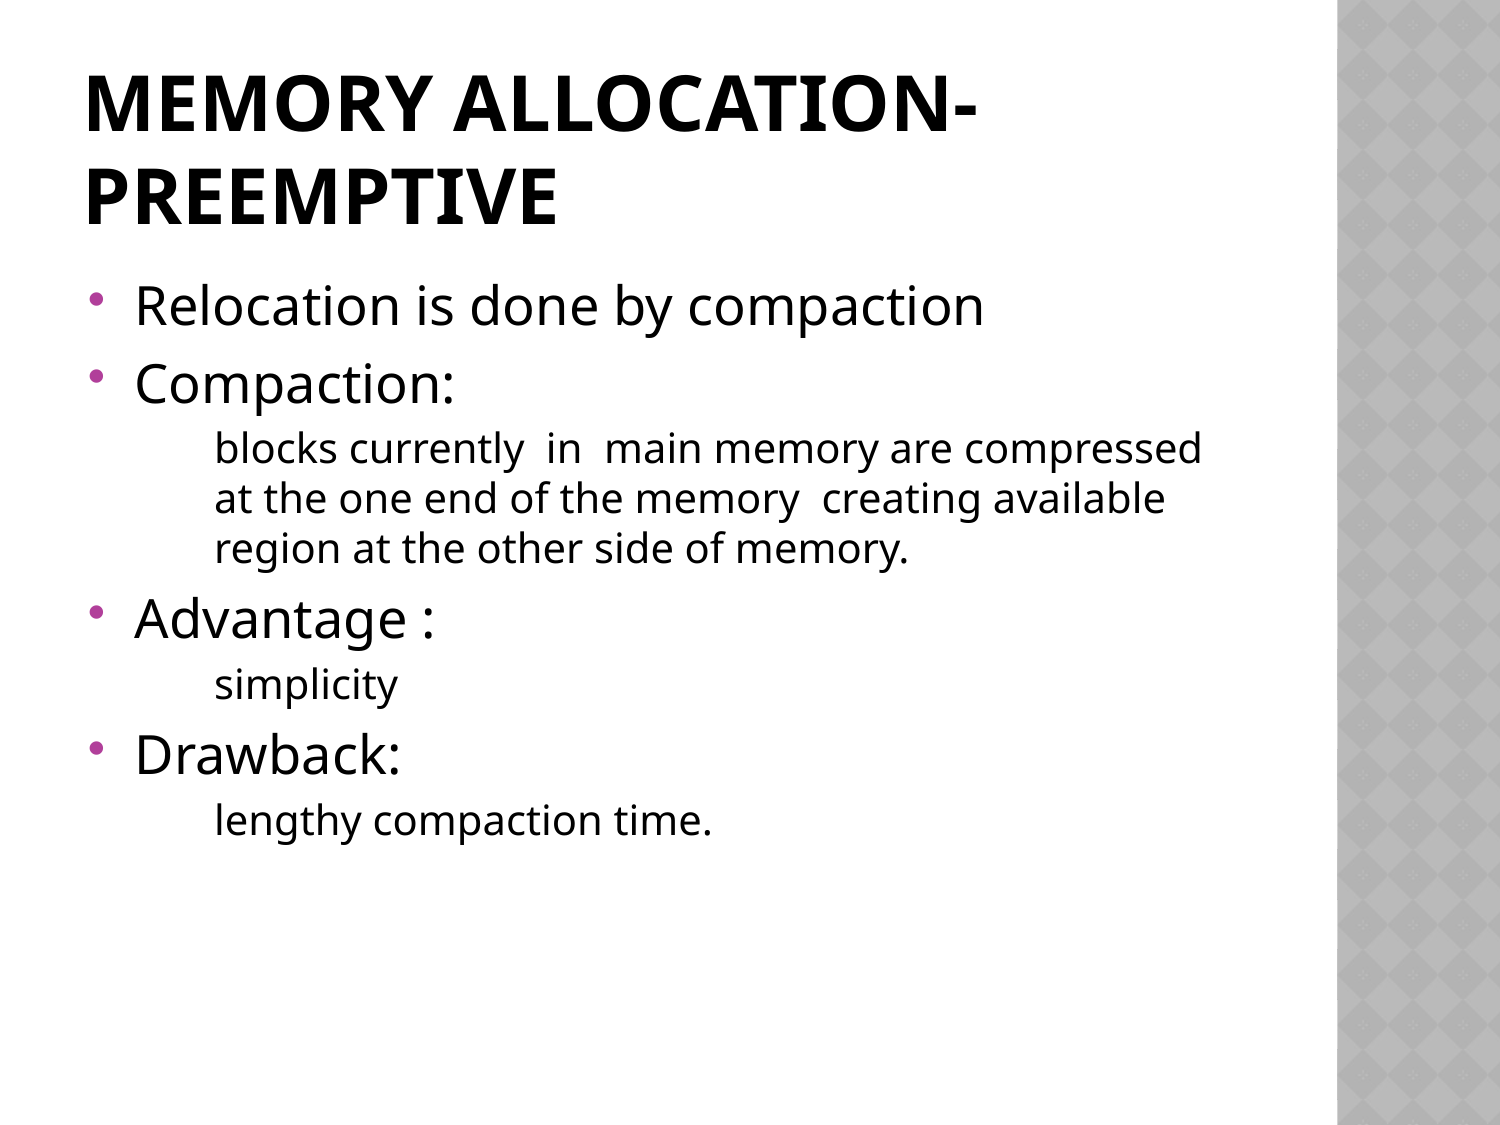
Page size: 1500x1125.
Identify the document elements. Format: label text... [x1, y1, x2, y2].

title Memory allocation-Preemptive [75, 52, 1263, 240]
text_box [1337, 0, 1500, 1125]
list Relocation is done by compaction Compaction: blocks currently in main memory are compressed at the one end of the memory creating available region at the other side of memory. Advantage : simplicity Drawback: lengthy compaction time. [75, 264, 1263, 1059]
